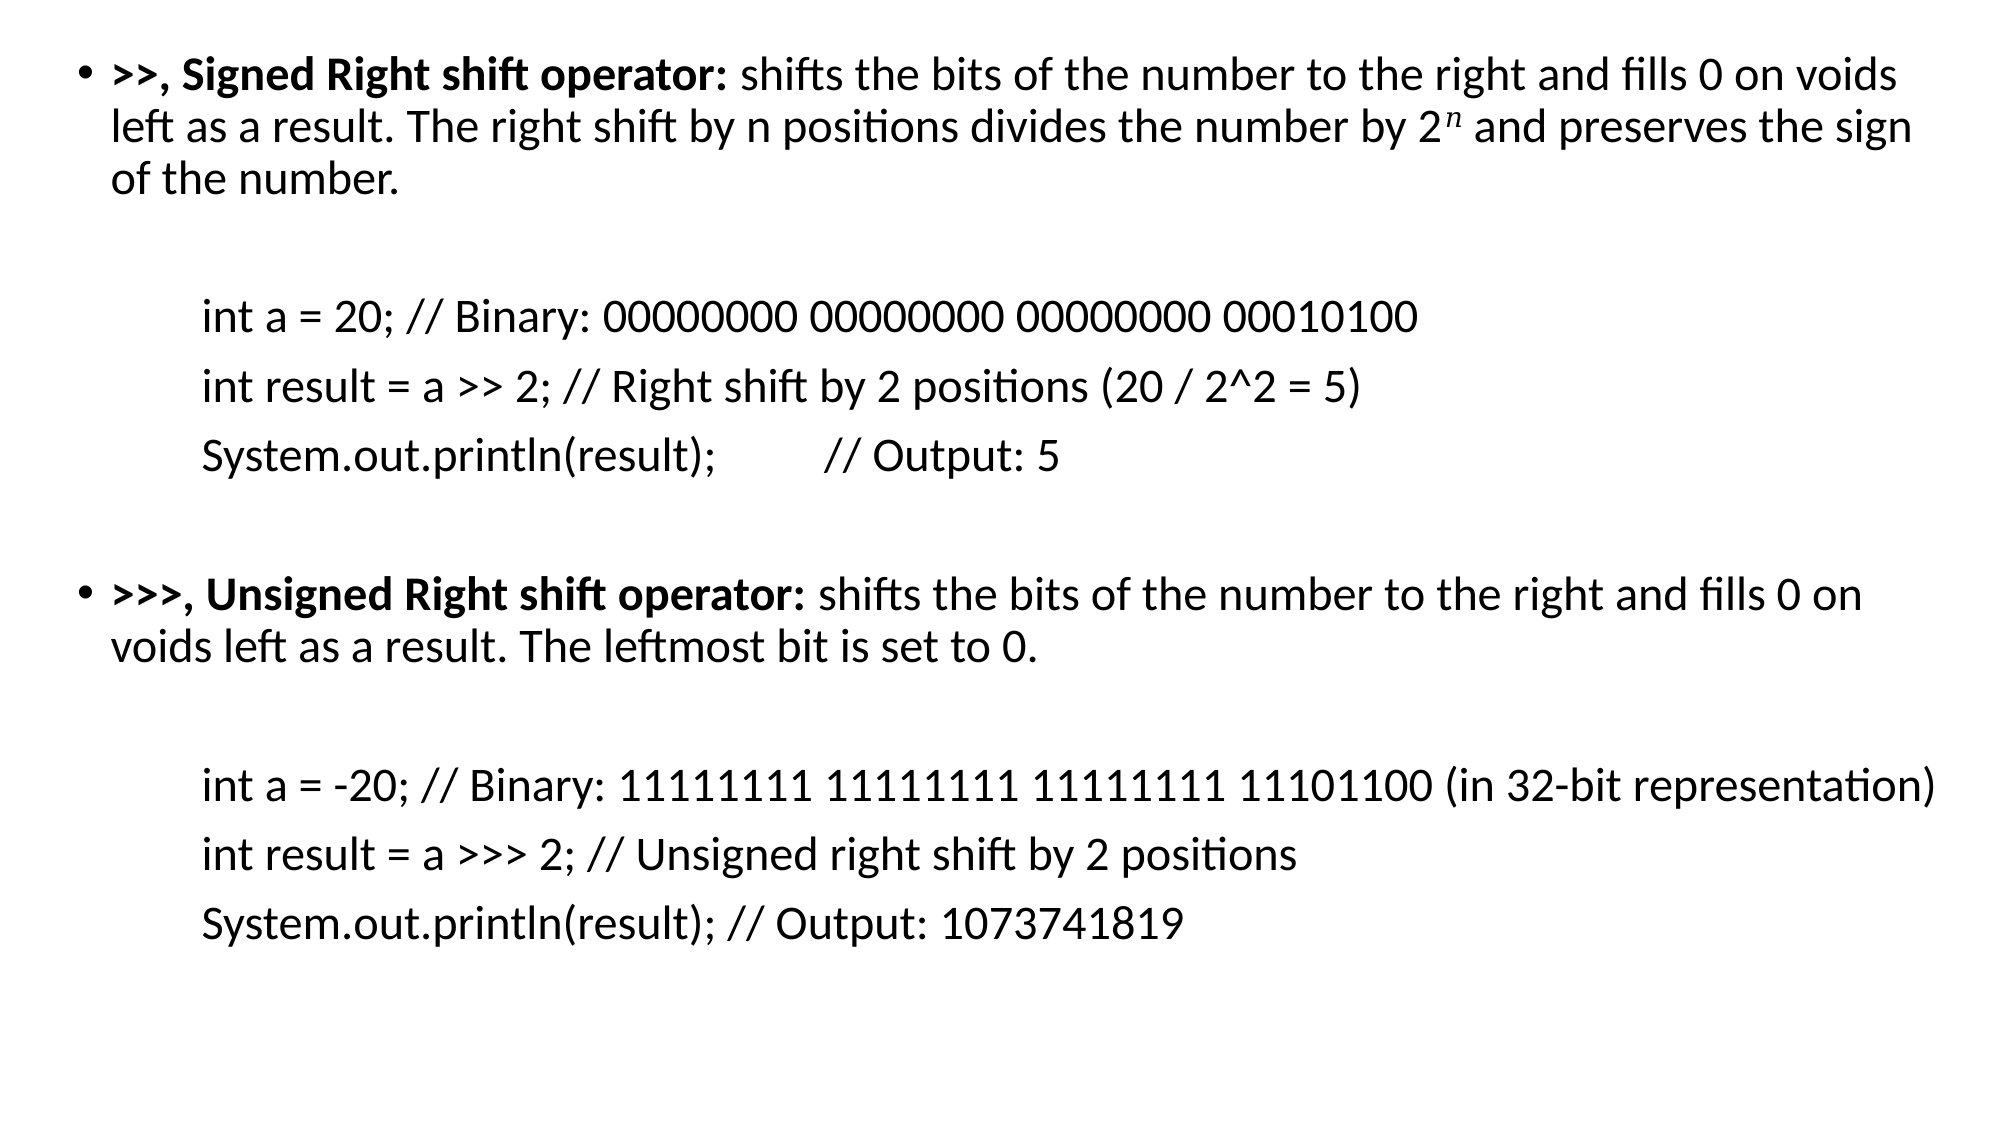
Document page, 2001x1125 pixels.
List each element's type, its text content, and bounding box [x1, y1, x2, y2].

list >>, Signed Right shift operator: shifts the bits of the number to the right and fills 0 on voids left as a result. The right shift by n positions divides the number by 2𝑛 and preserves the sign of the number. int a = 20; // Binary: 00000000 00000000 00000000 00010100 int result = a >> 2; // Right shift by 2 positions (20 / 2^2 = 5) System.out.println(result); // Output: 5 >>>, Unsigned Right shift operator: shifts the bits of the number to the right and fills 0 on voids left as a result. The leftmost bit is set to 0. int a = -20; // Binary: 11111111 11111111 11111111 11101100 (in 32-bit representation) int result = a >>> 2; // Unsigned right shift by 2 positions System.out.println(result); // Output: 1073741819 [62, 40, 1958, 1014]
